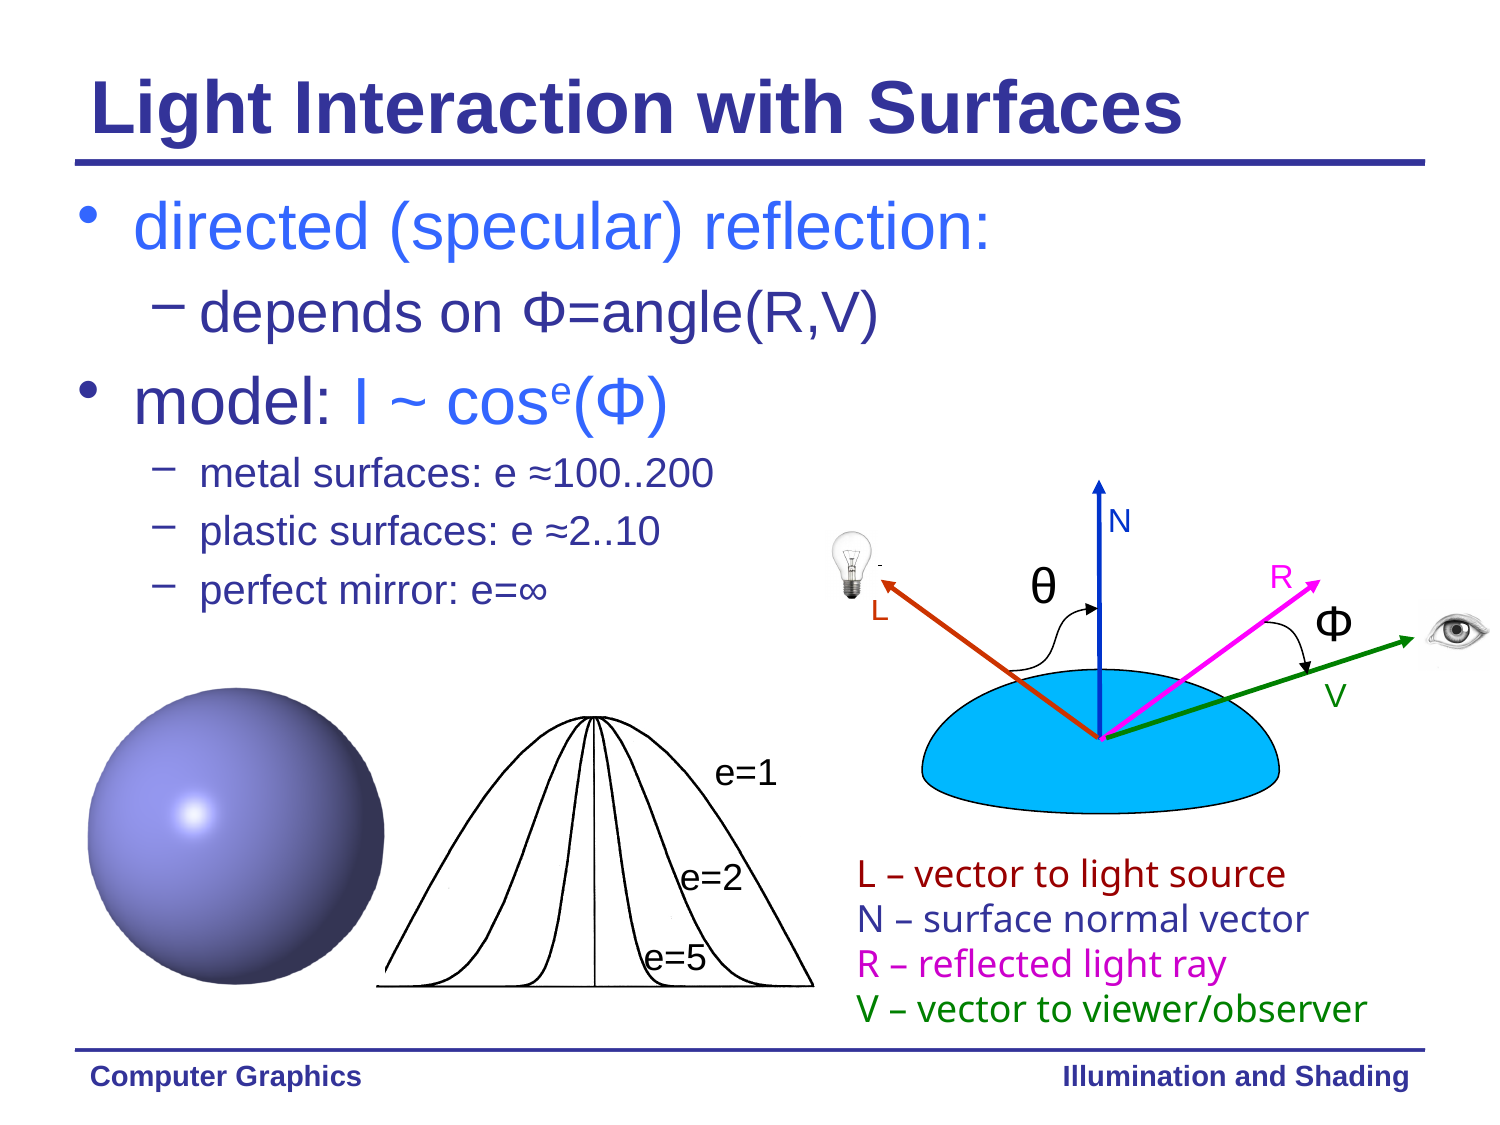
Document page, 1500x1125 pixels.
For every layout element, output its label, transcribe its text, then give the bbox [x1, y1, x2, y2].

picture [87, 687, 820, 990]
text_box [839, 479, 1415, 829]
title Light Interaction with Surfaces [75, 45, 1425, 163]
picture [824, 530, 878, 601]
text_box L – vector to light source N – surface normal vector R – reflected light ray V – vector to viewer/observer [841, 842, 1384, 1037]
list directed (specular) reflection: depends on Φ=angle(R,V) model: I ~ cose(Φ) metal surfaces: e ≈100..200 plastic surfaces: e ≈2..10 perfect mirror: e=∞ [62, 174, 1500, 1038]
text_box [1022, 594, 1086, 685]
picture [1418, 599, 1490, 672]
